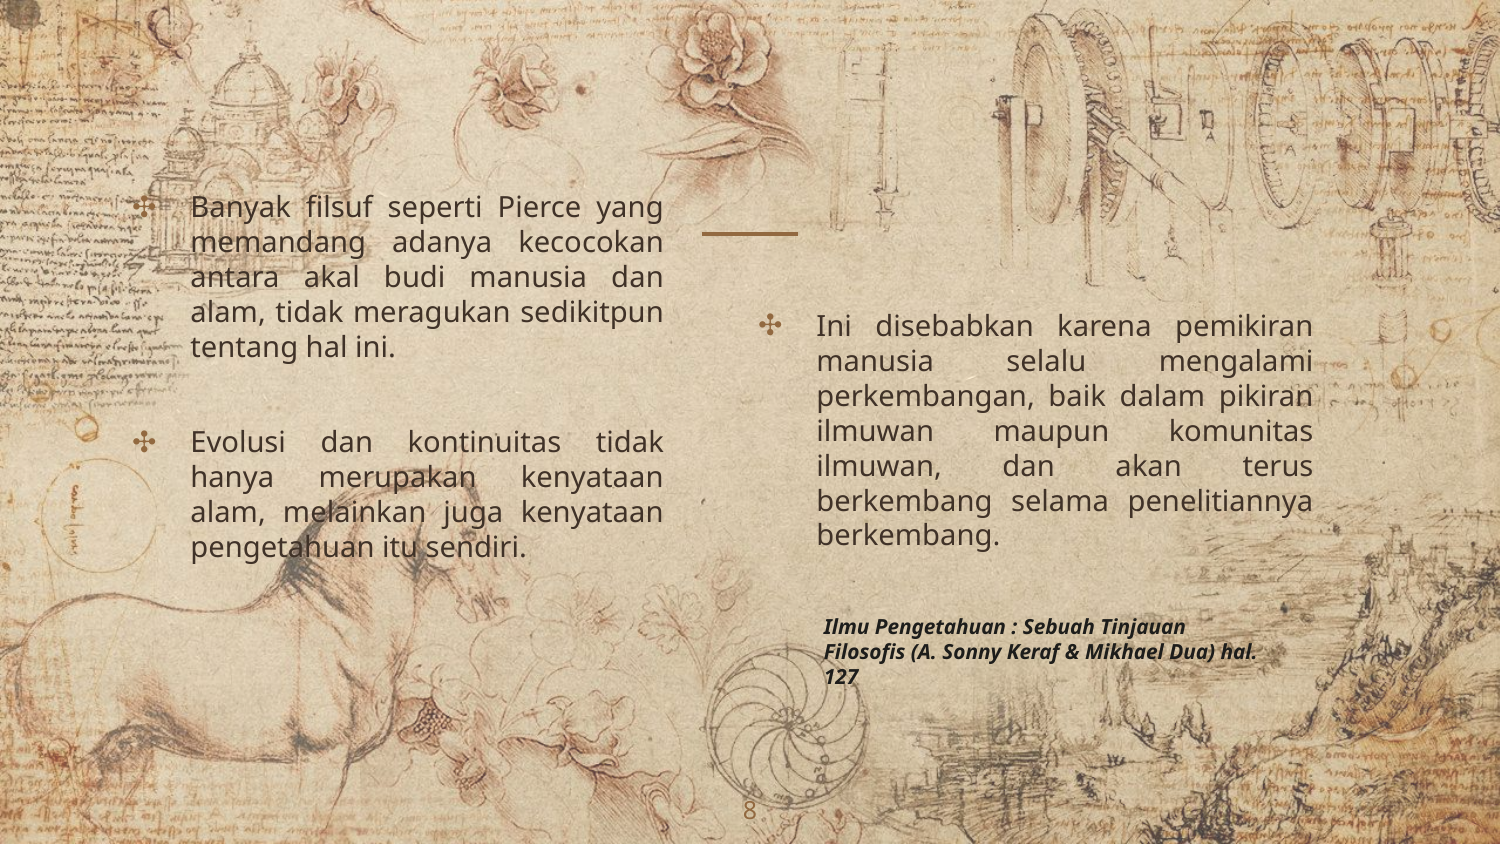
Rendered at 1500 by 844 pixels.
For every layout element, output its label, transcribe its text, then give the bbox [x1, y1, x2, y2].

list Ini disebabkan karena pemikiran manusia selalu mengalami perkembangan, baik dalam pikiran ilmuwan maupun komunitas ilmuwan, dan akan terus berkembang selama penelitiannya berkembang. [726, 291, 1329, 694]
text_box Ilmu Pengetahuan : Sebuah Tinjauan Filosofis (A. Sonny Keraf & Mikhael Dua) hal. 127 [809, 598, 1282, 658]
list Banyak filsuf seperti Pierce yang memandang adanya kecocokan antara akal budi manusia dan alam, tidak meragukan sedikitpun tentang hal ini. Evolusi dan kontinuitas tidak hanya merupakan kenyataan alam, melainkan juga kenyataan pengetahuan itu sendiri. [100, 173, 680, 708]
slide_number 8 [705, 779, 795, 844]
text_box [0, 0, 1500, 844]
